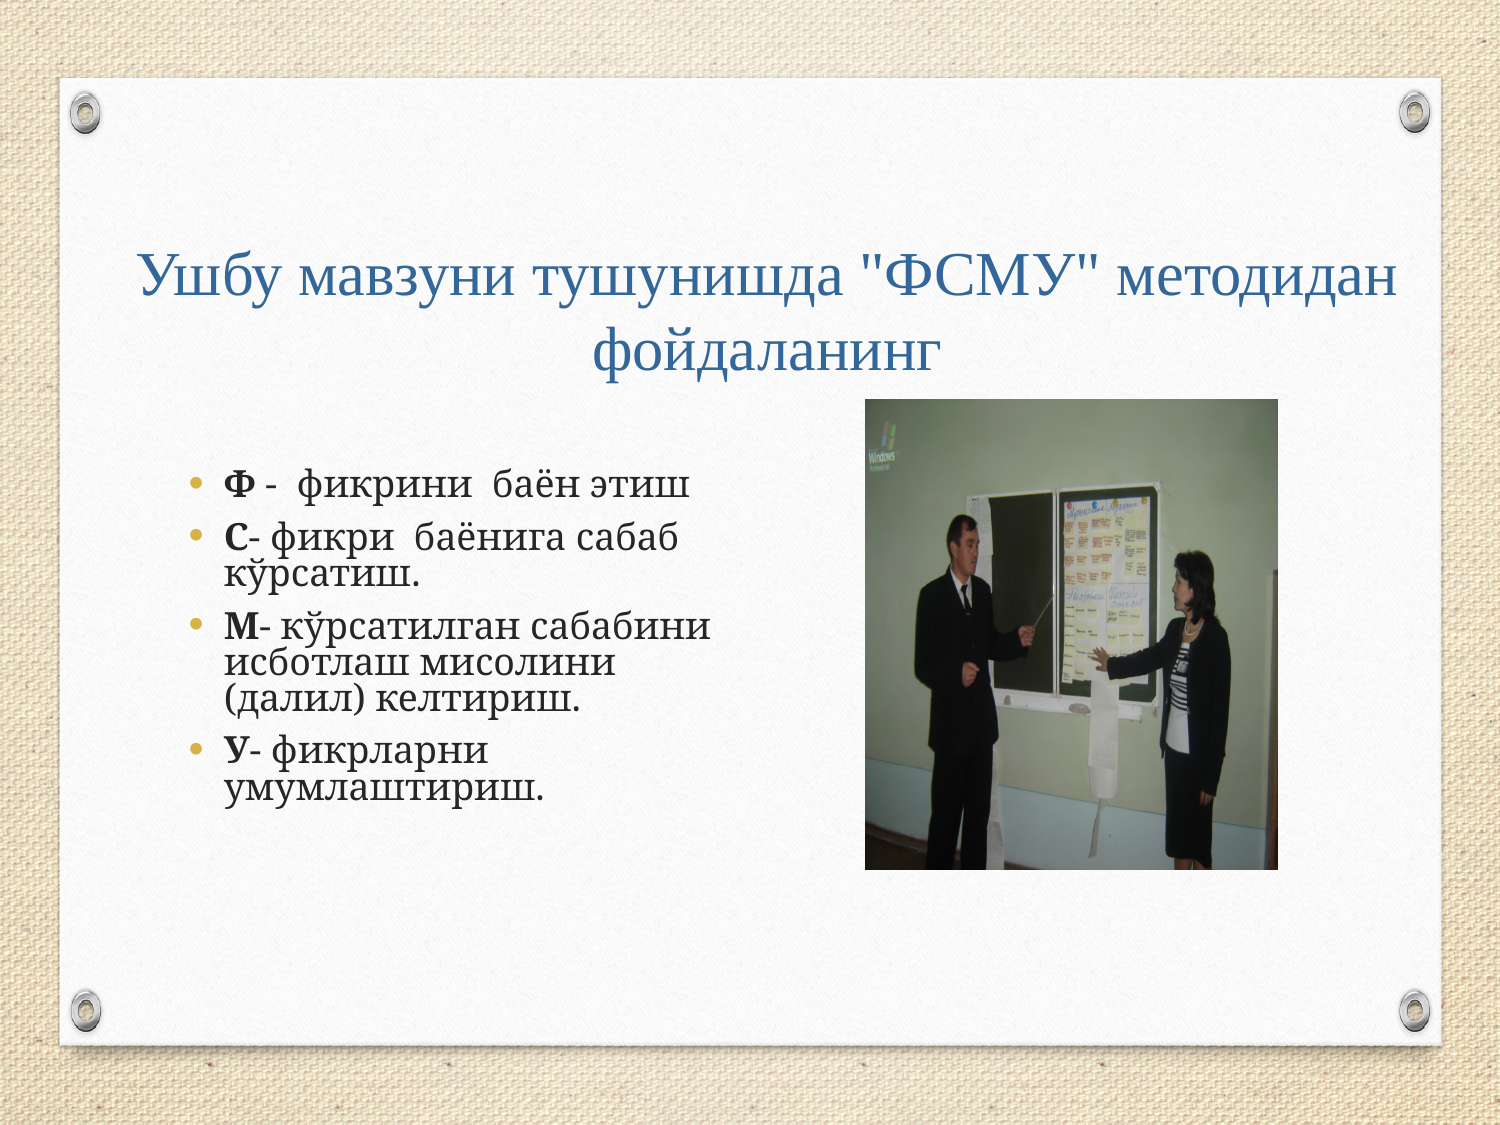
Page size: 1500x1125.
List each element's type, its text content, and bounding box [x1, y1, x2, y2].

text_box Ф - фикрини баён этиш С- фикри баёнига сабаб кўрсатиш. М- кўрсатилган сабабини исботлаш мисолини (далил) келтириш. У- фикрларни умумлаштириш. [173, 461, 768, 861]
picture [0, 0, 1500, 1125]
text_box Ушбу мавзуни тушунишда "ФСМУ" методидан фойдаланинг [106, 225, 1429, 466]
